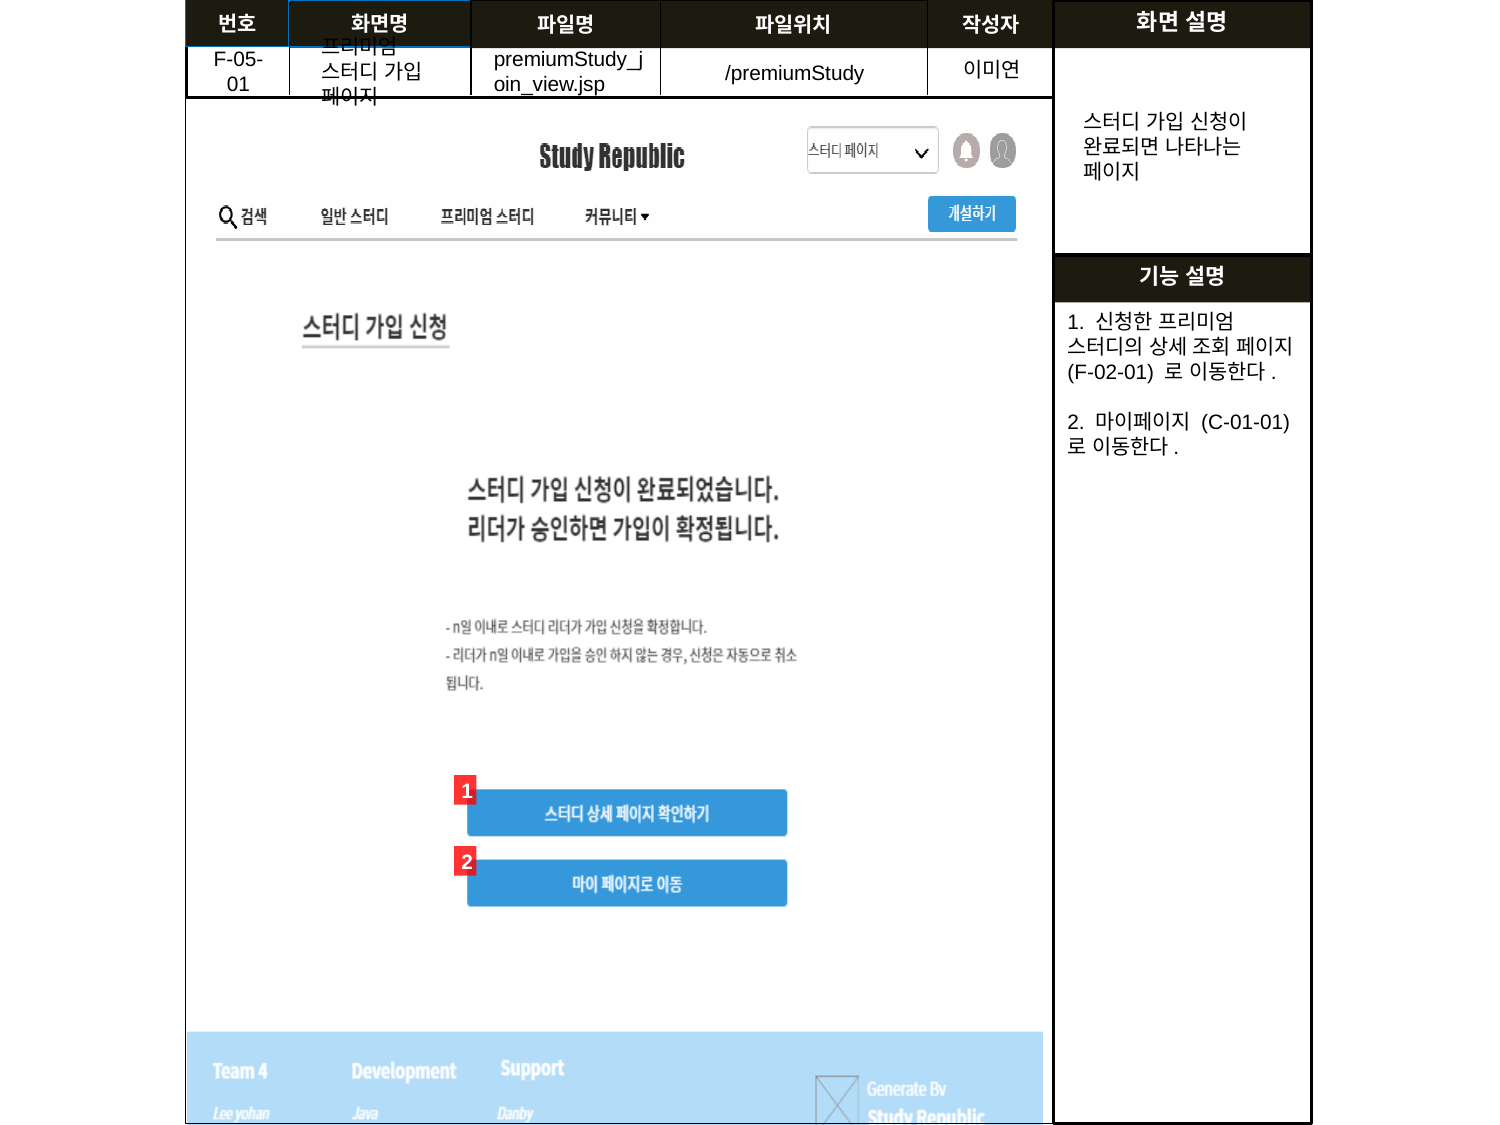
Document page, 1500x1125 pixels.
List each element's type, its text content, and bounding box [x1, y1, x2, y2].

text_box premiumStudy_join_view.jsp [478, 46, 655, 96]
text_box [1053, 0, 1312, 256]
text_box [919, 49, 923, 96]
text_box 스터디 가입 신청이 완료되면 나타나는 페이지 [1068, 120, 1300, 172]
text_box [185, 96, 1054, 1124]
text_box /premiumStudy [671, 46, 919, 96]
text_box 파일명 [472, 0, 660, 49]
text_box 화면명 [289, 0, 470, 48]
text_box [1054, 256, 1312, 1124]
text_box 번호 [185, 0, 289, 47]
text_box 파일위치 [660, 0, 927, 49]
text_box F-05-01 [187, 46, 284, 96]
text_box [932, 91, 1053, 96]
text_box 이미연 [932, 46, 1053, 91]
text_box 1. 신청한 프리미엄 스터디의 상세 조회 페이지 (F-02-01) 로 이동한다. 2. 마이페이지 (C-01-01) 로 이동한다. [1054, 301, 1310, 544]
picture [187, 106, 1044, 1125]
text_box 작성자 [928, 0, 1053, 46]
text_box 프리미엄 스터디 가입 페이지 [306, 46, 458, 96]
text_box [665, 49, 671, 96]
text_box [292, 48, 306, 96]
text_box [458, 48, 466, 96]
